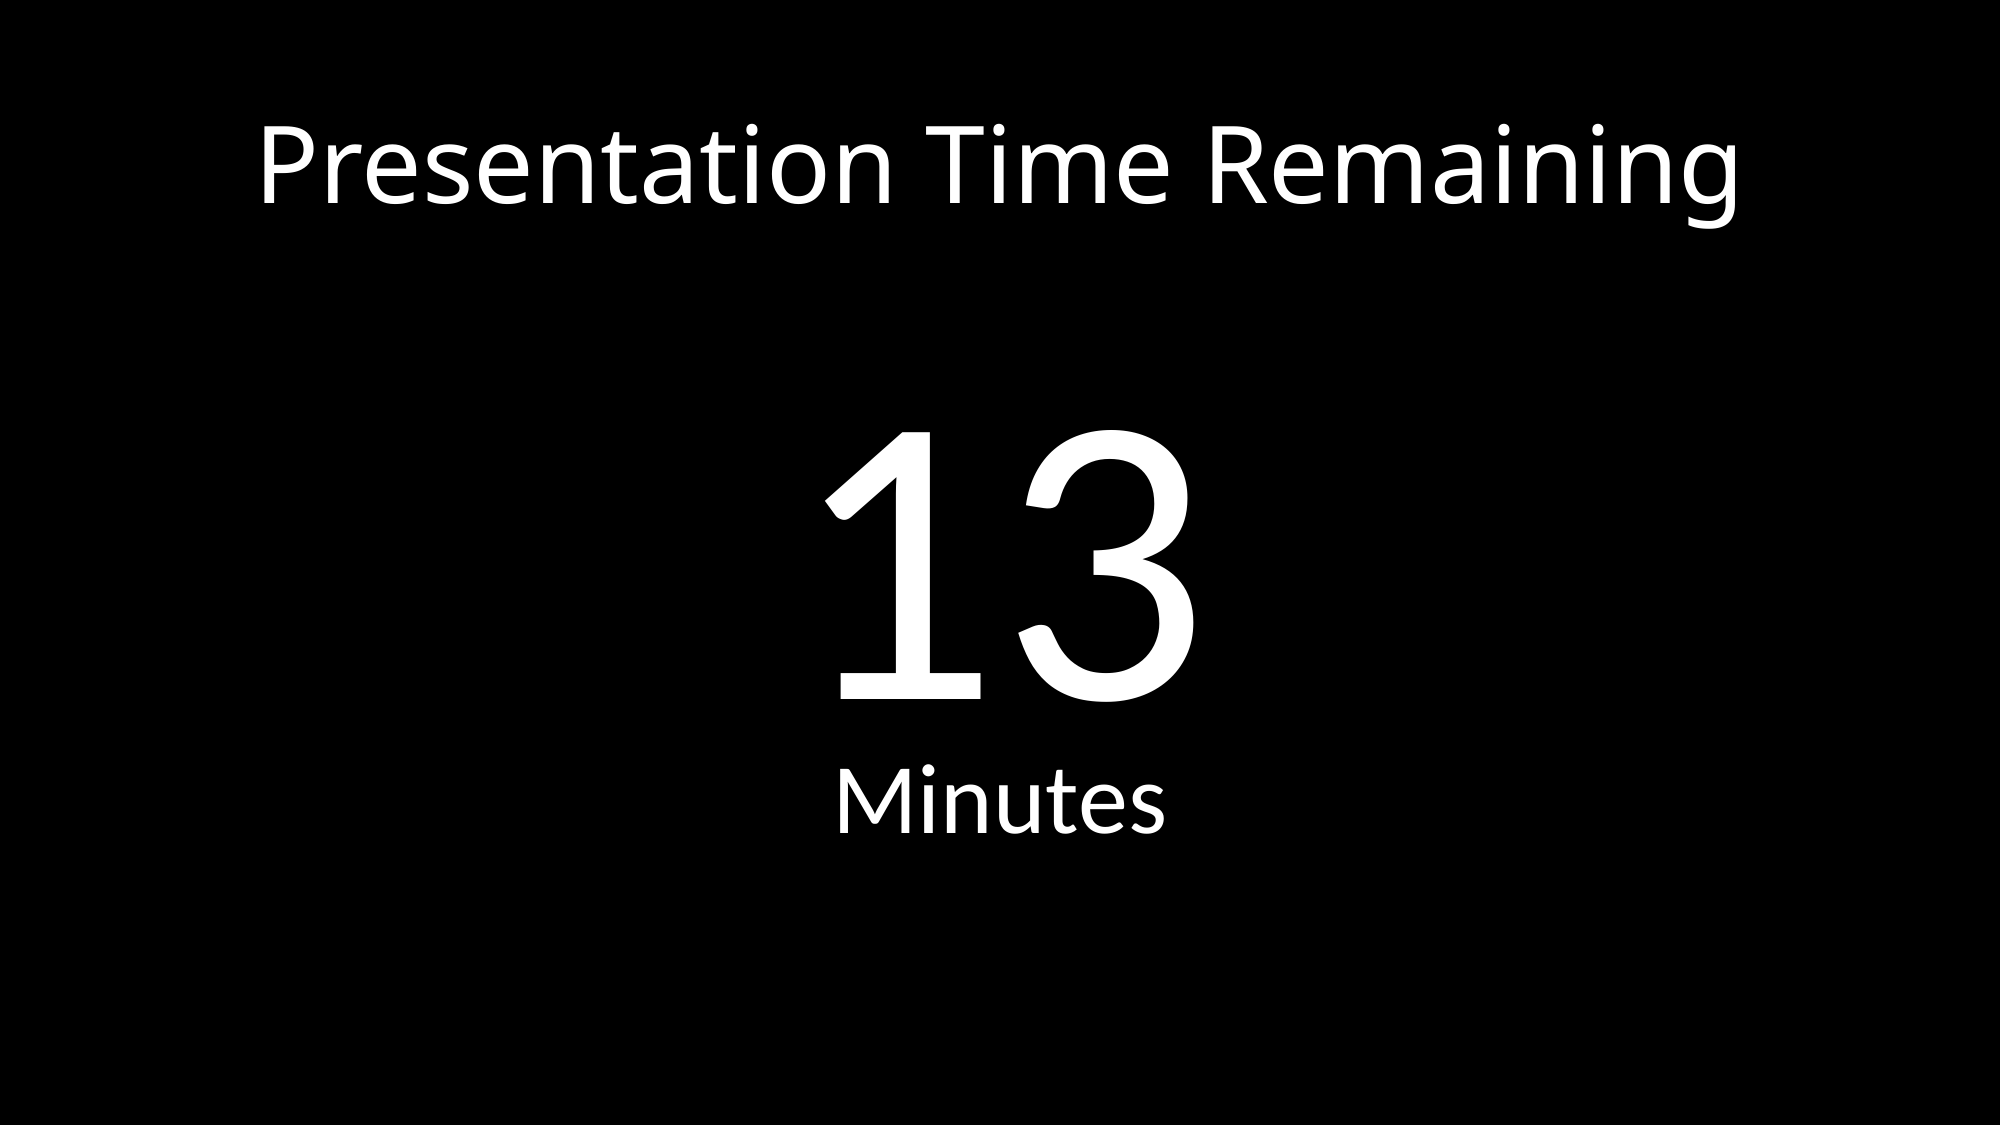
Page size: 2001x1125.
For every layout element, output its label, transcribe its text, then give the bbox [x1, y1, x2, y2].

text_box Minutes [817, 726, 1183, 862]
title Presentation Time Remaining [137, 59, 1863, 278]
text_box 13 [775, 277, 1225, 790]
